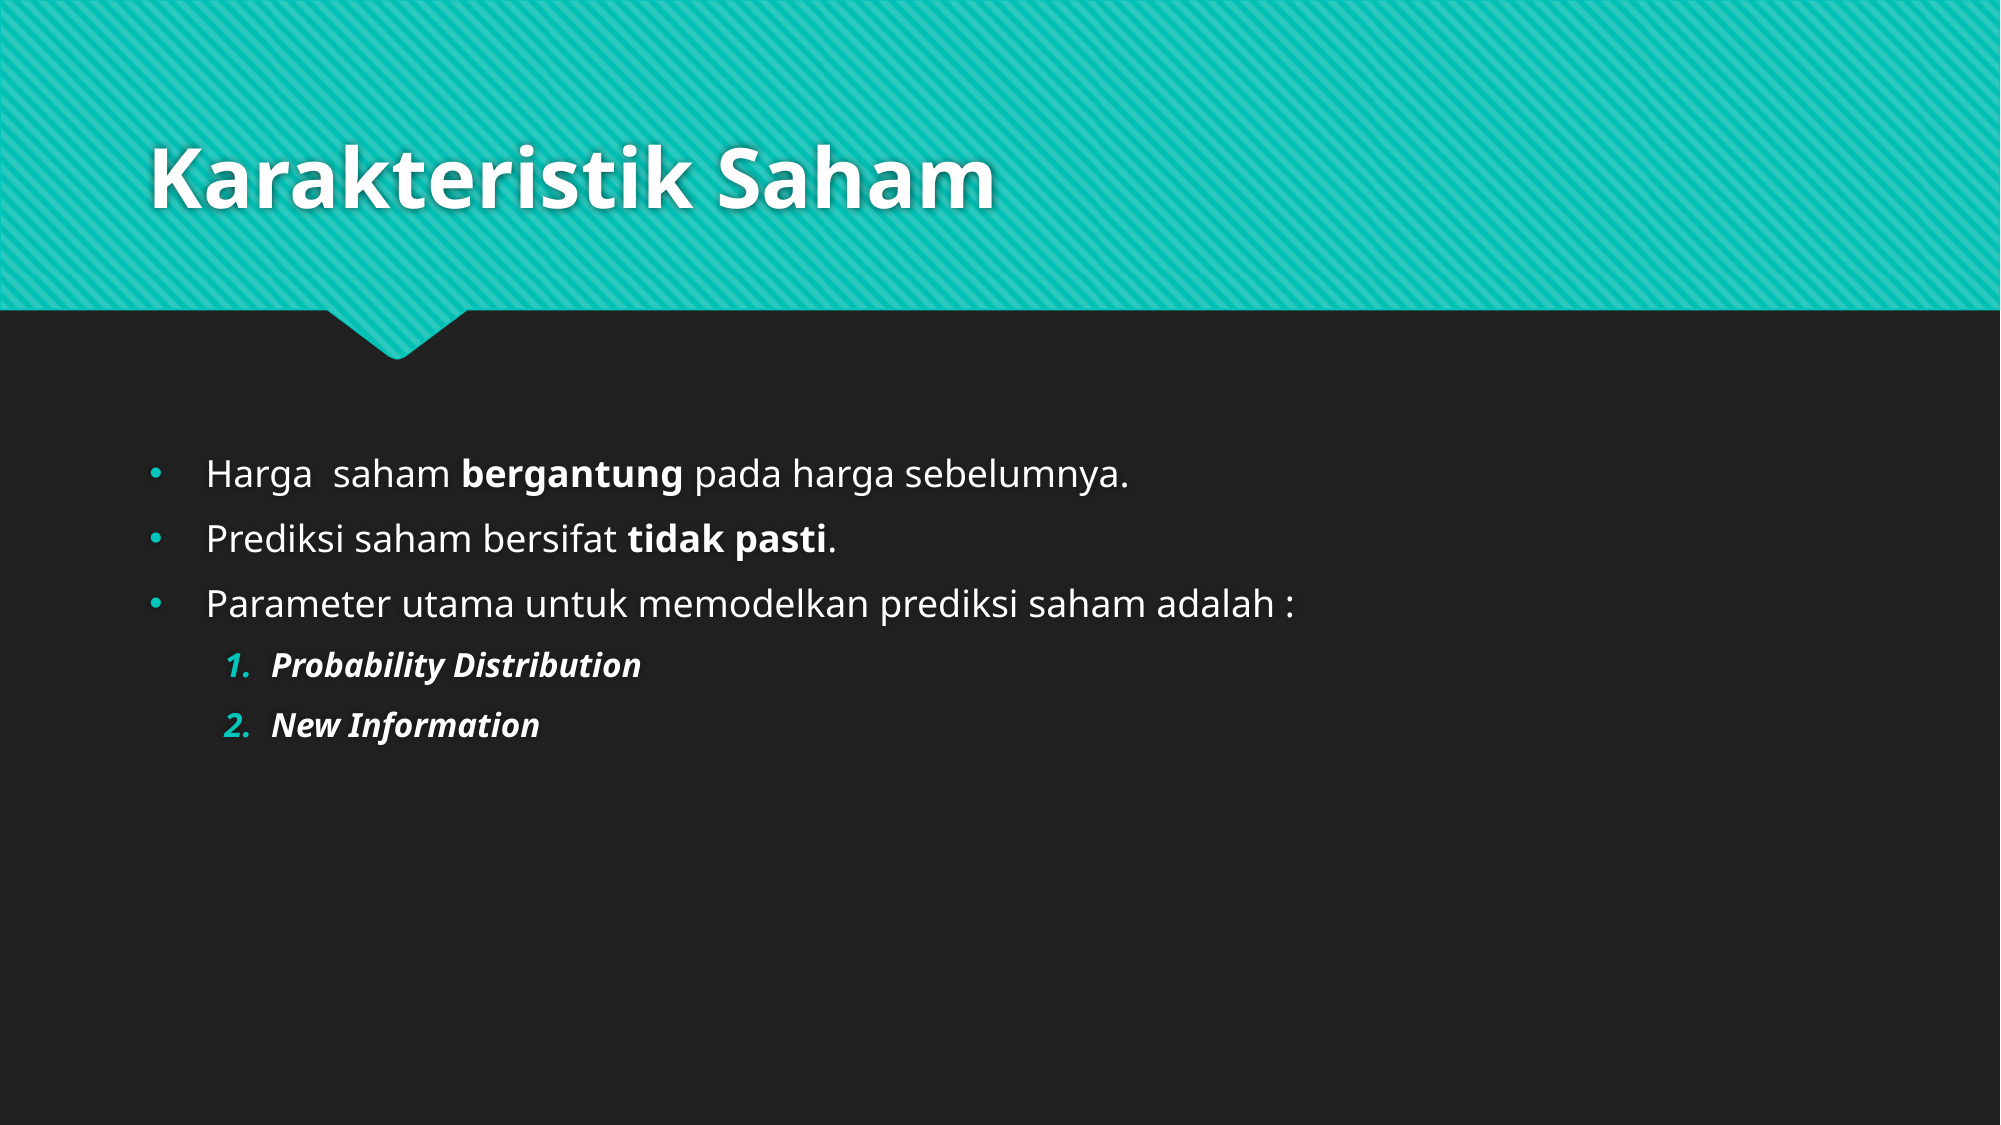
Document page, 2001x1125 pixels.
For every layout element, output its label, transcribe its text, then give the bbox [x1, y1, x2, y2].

list Harga saham bergantung pada harga sebelumnya. Prediksi saham bersifat tidak pasti. Parameter utama untuk memodelkan prediksi saham adalah : Probability Distribution New Information [134, 407, 1866, 787]
title Karakteristik Saham [132, 73, 1868, 233]
